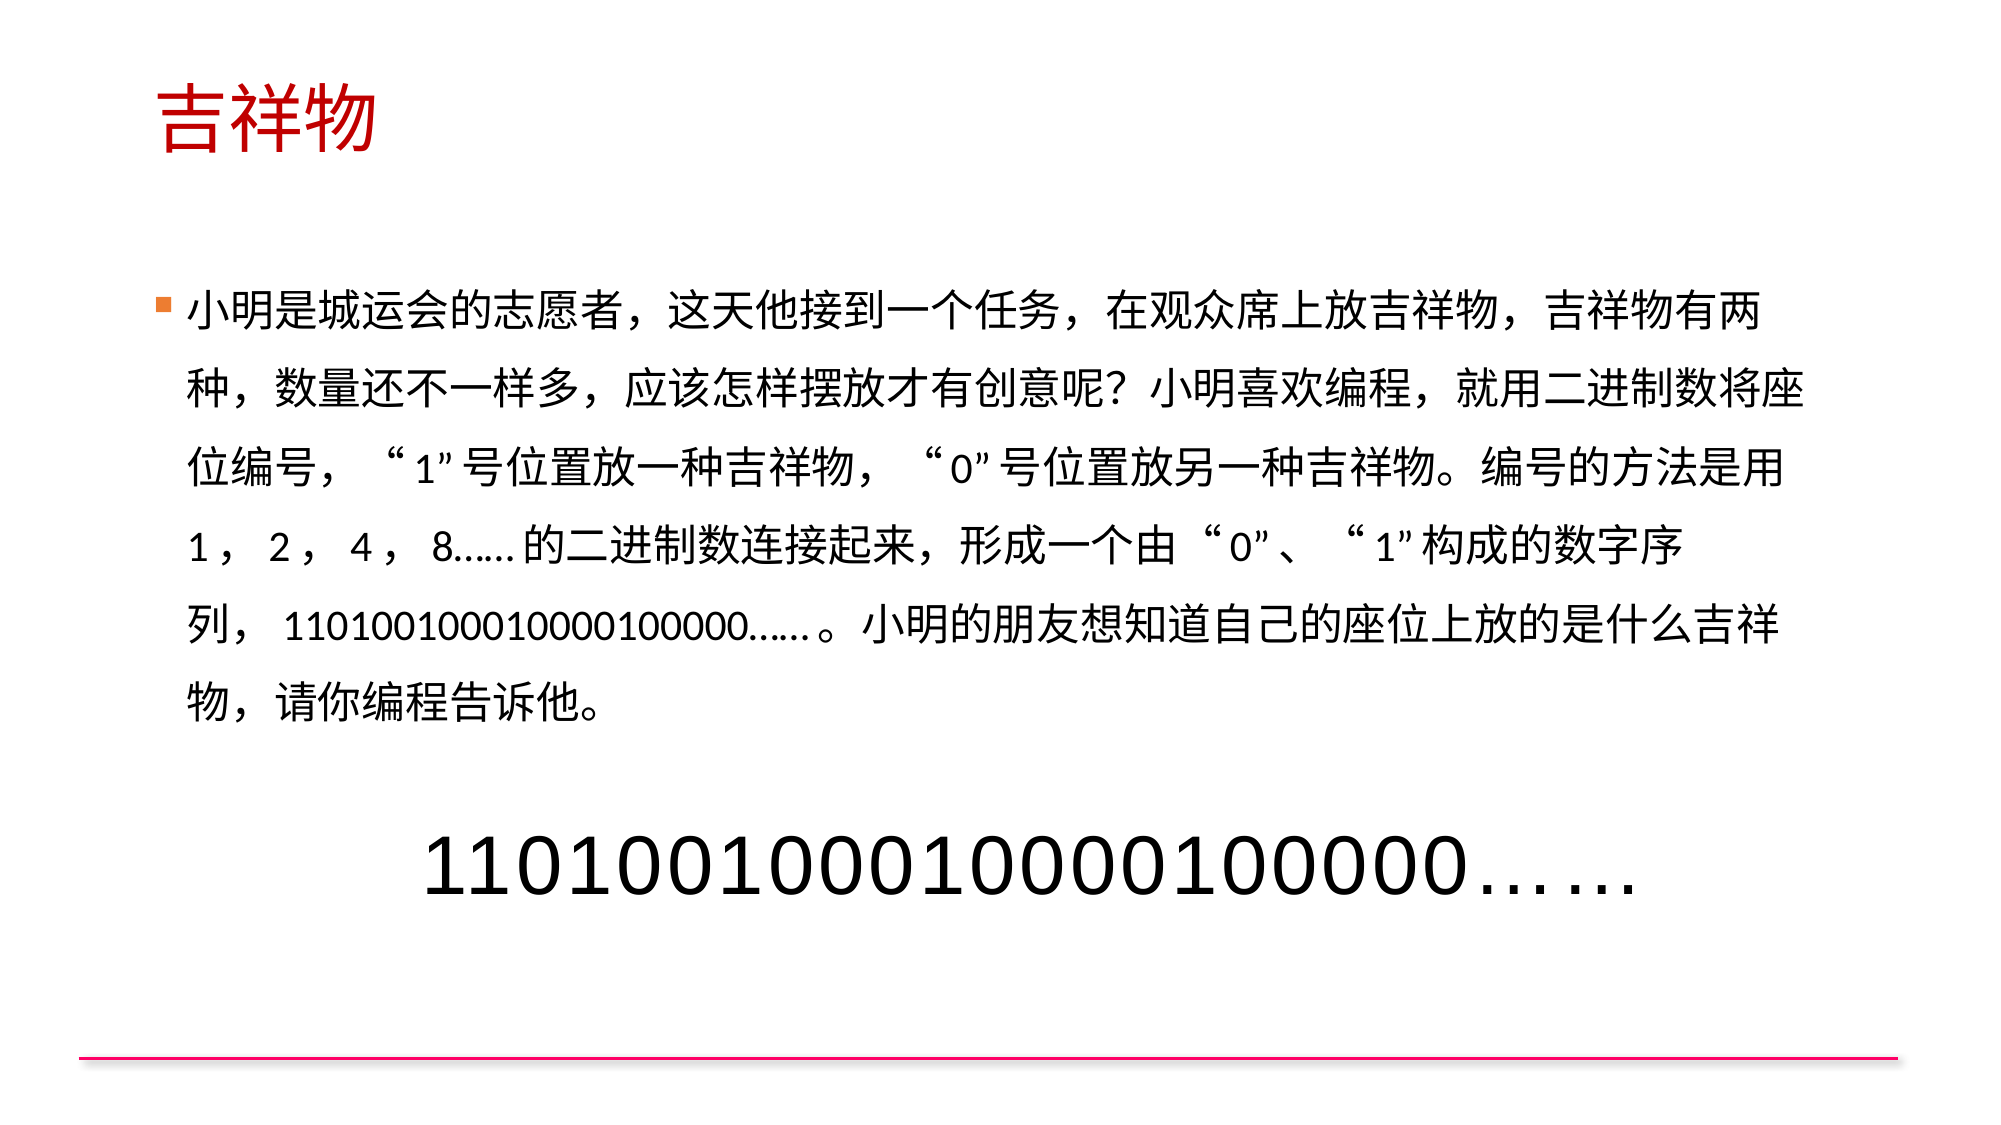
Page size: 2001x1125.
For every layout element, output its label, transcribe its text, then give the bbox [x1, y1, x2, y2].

text_box 110100100010000100000…… [406, 804, 1661, 919]
list 小明是城运会的志愿者，这天他接到一个任务，在观众席上放吉祥物，吉祥物有两种，数量还不一样多，应该怎样摆放才有创意呢？小明喜欢编程，就用二进制数将座位编号，“1”号位置放一种吉祥物，“0”号位置放另一种吉祥物。编号的方法是用1，2，4，8……的二进制数连接起来，形成一个由“0”、“1”构成的数字序列，110100100010000100000……。小明的朋友想知道自己的座位上放的是什么吉祥物，请你编程告诉他。 [138, 248, 1864, 740]
title 吉祥物 [138, 60, 1864, 185]
